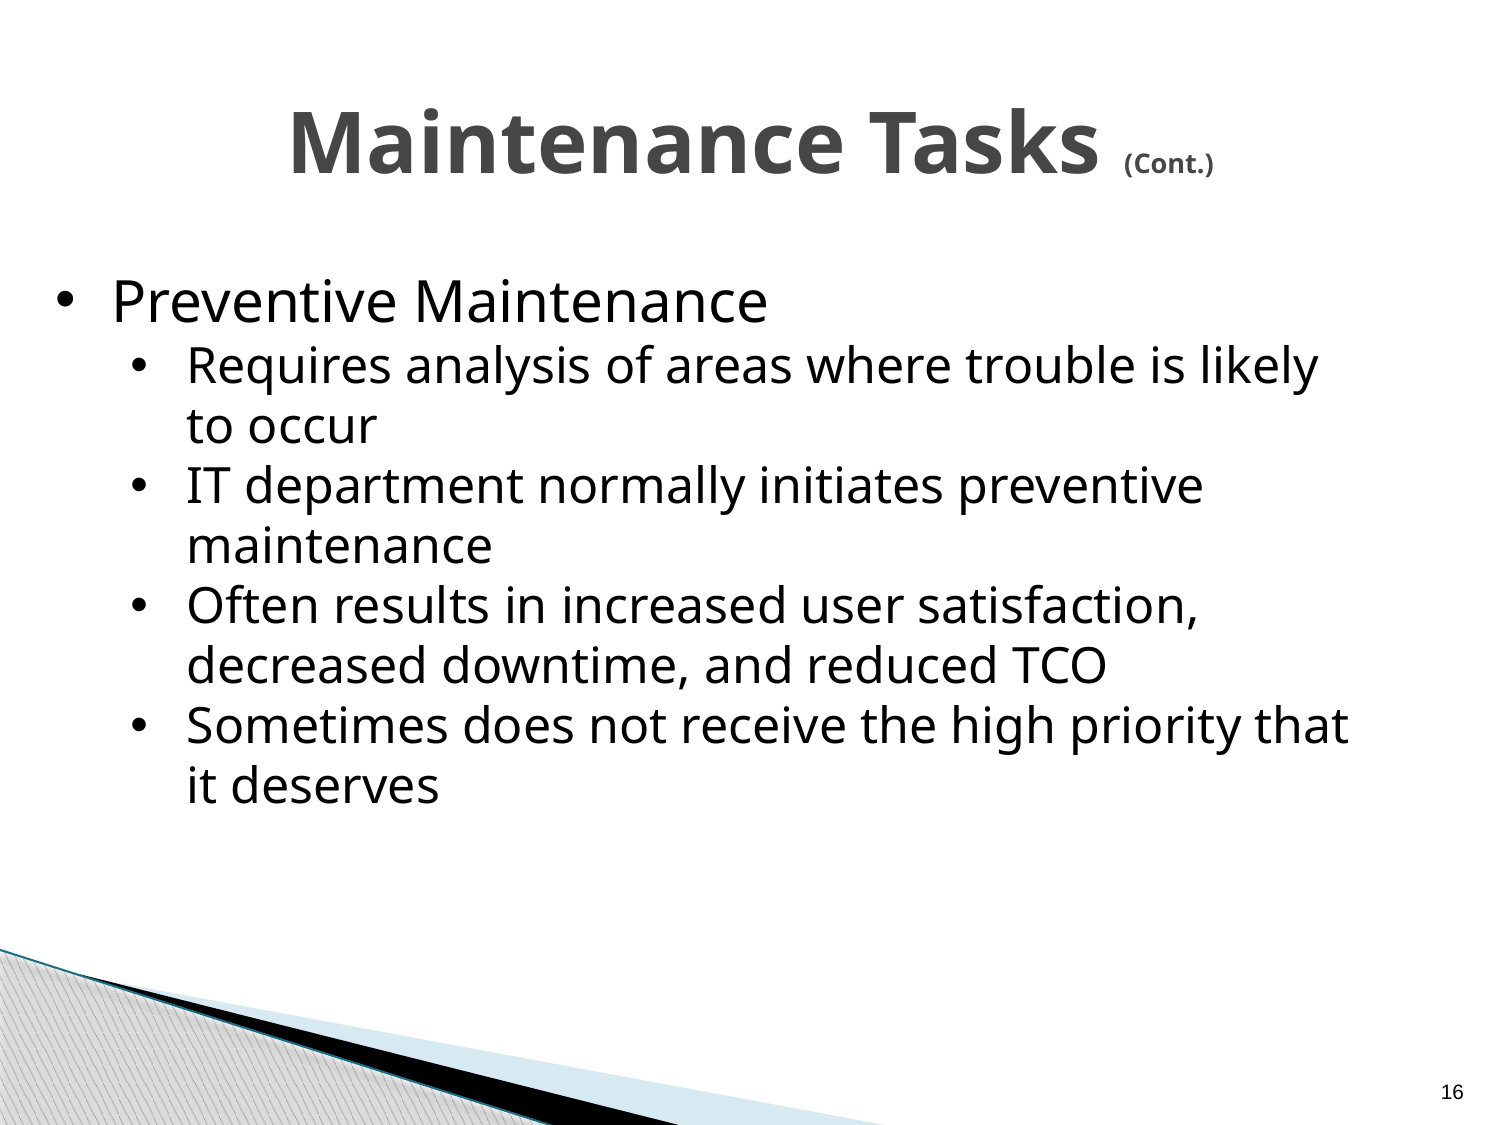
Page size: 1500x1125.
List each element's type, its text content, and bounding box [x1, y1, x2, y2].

title Maintenance Tasks (Cont.) [75, 45, 1425, 233]
slide_number 16 [1418, 1051, 1479, 1112]
text_box Preventive Maintenance Requires analysis of areas where trouble is likely to occur IT department normally initiates preventive maintenance Often results in increased user satisfaction, decreased downtime, and reduced TCO Sometimes does not receive the high priority that it deserves [40, 256, 1388, 822]
